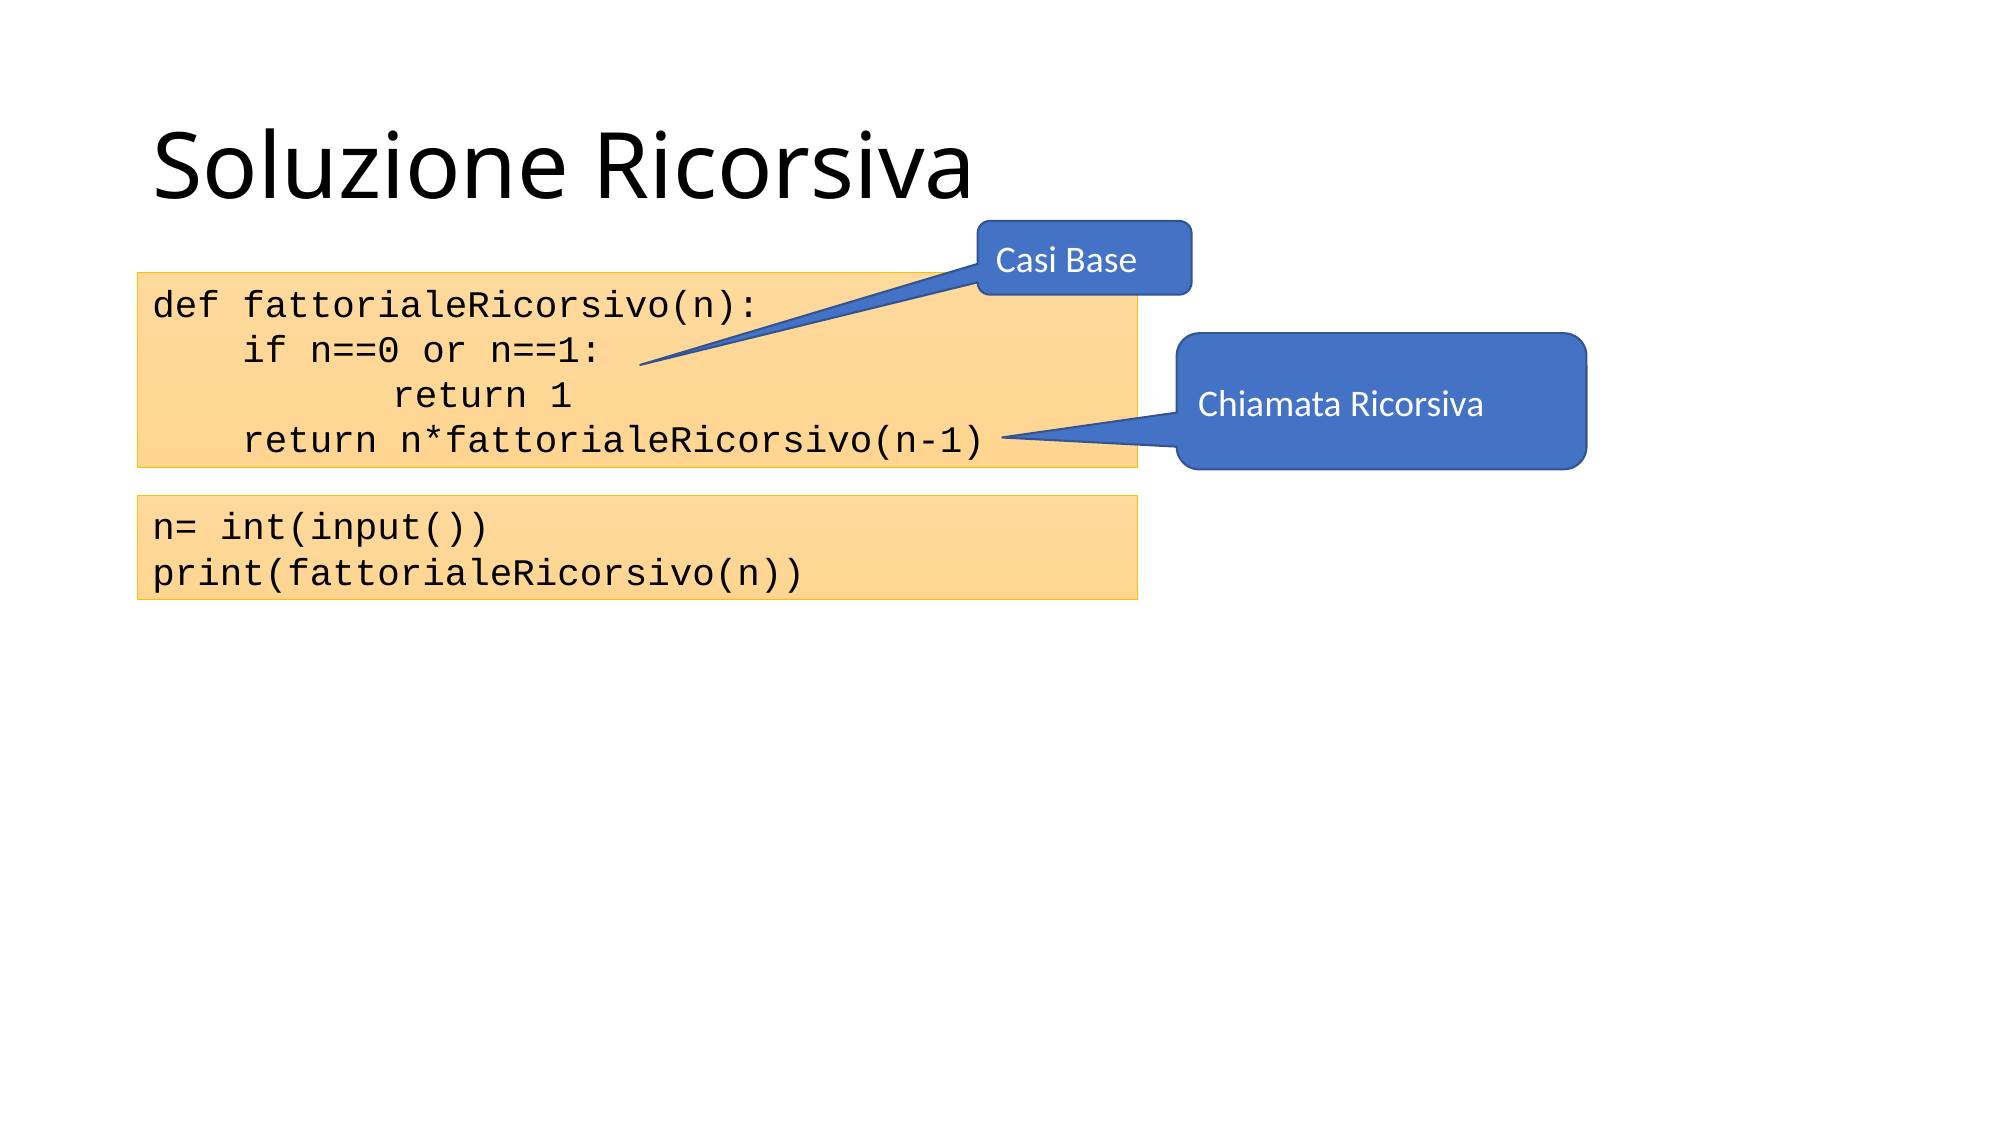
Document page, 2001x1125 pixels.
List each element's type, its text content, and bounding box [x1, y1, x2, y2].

text_box Chiamata Ricorsiva [1001, 332, 1588, 471]
text_box n= int(input()) print(fattorialeRicorsivo(n)) [137, 495, 1138, 600]
text_box def fattorialeRicorsivo(n): if n==0 or n==1: return 1 return n*fattorialeRicorsivo(n-1) [137, 272, 1138, 468]
title Soluzione Ricorsiva [137, 59, 1863, 278]
text_box Casi Base [639, 219, 1193, 367]
